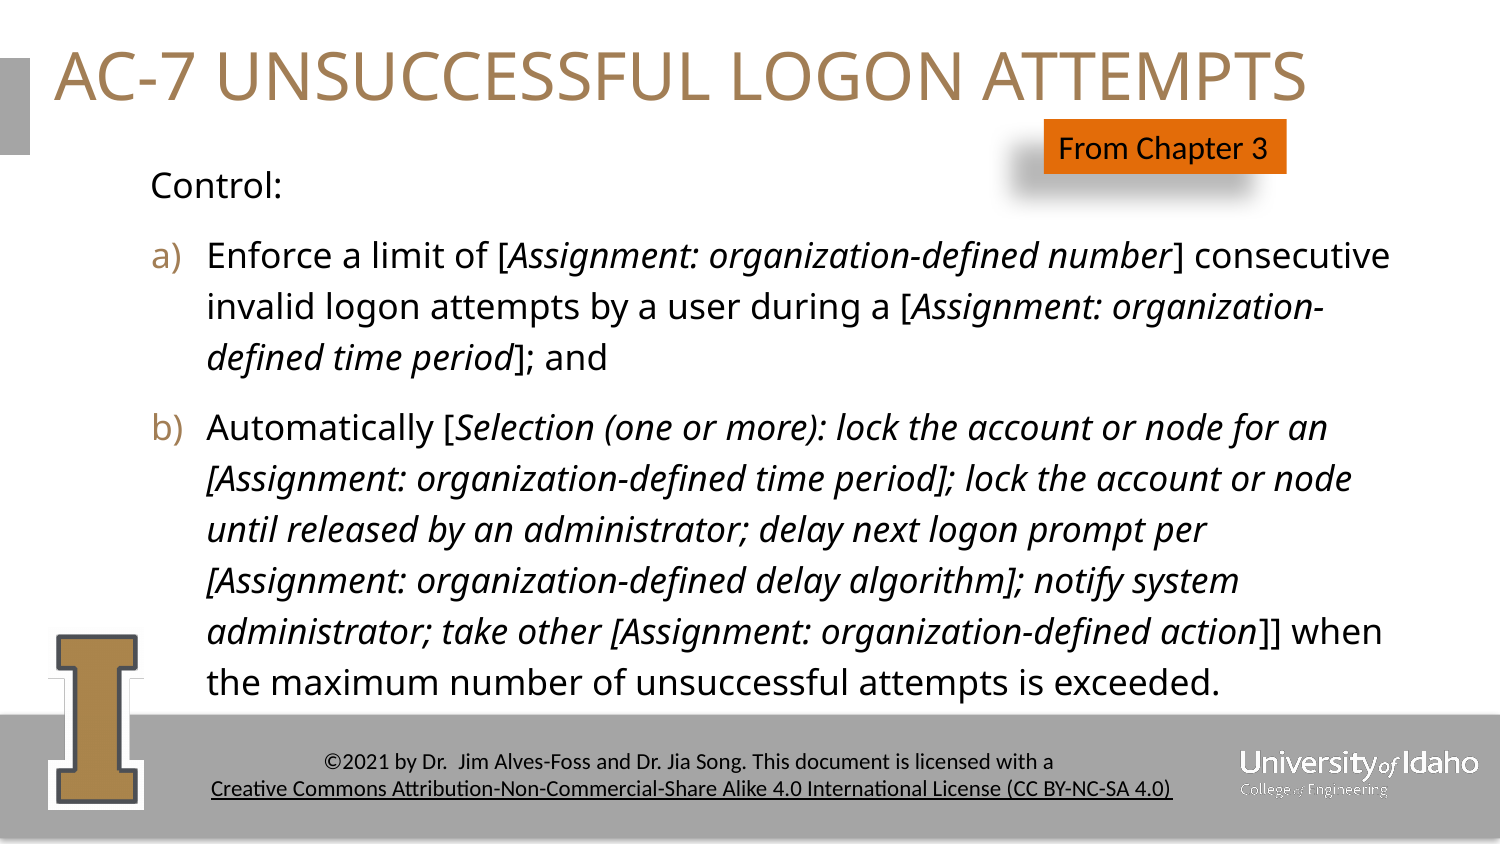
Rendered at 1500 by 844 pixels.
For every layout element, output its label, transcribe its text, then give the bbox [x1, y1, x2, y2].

text_box From Chapter 3 [1043, 119, 1287, 174]
picture [48, 627, 144, 810]
title AC-7 UNSUCCESSFUL LOGON ATTEMPTS [54, 33, 1405, 128]
picture [1118, 658, 1500, 844]
list Control: Enforce a limit of [Assignment: organization-defined number] consecutive invalid logon attempts by a user during a [Assignment: organization-defined time period]; and Automatically [Selection (one or more): lock the account or node for an [Assignment: organization-defined time period]; lock the account or node until released by an administrator; delay next logon prompt per [Assignment: organization-defined delay algorithm]; notify system administrator; take other [Assignment: organization-defined action]] when the maximum number of unsuccessful attempts is exceeded. [150, 154, 1405, 697]
